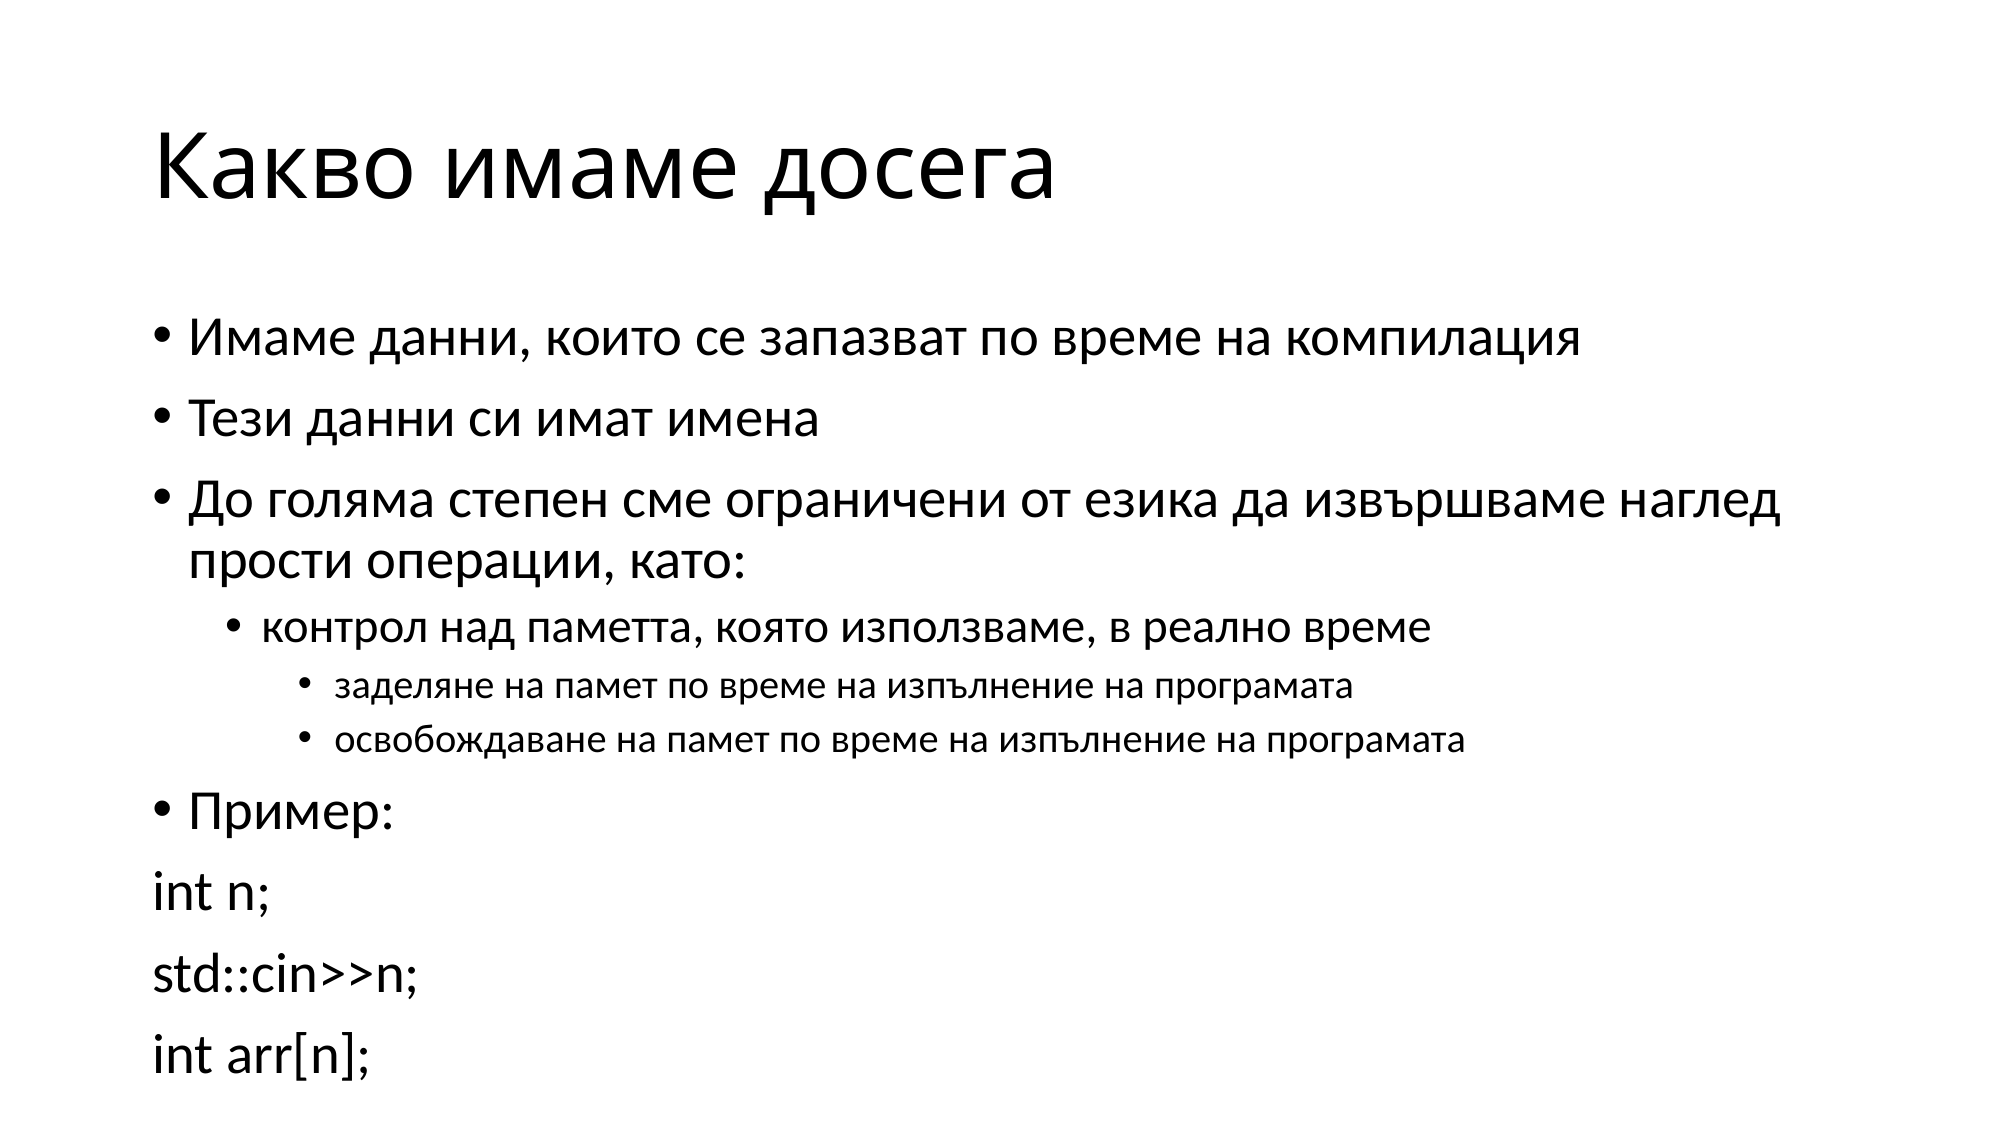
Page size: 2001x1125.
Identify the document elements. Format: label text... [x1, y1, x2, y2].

title Какво имаме досега [137, 59, 1863, 278]
list Имаме данни, които се запазват по време на компилация Тези данни си имат имена До голяма степен сме ограничени от езика да извършваме наглед прости операции, като: контрол над паметта, която използваме, в реално време заделяне на памет по време на изпълнение на програмата освобождаване на памет по време на изпълнение на програмата Пример: int n; std::cin>>n; int arr[n]; [137, 299, 1863, 1096]
